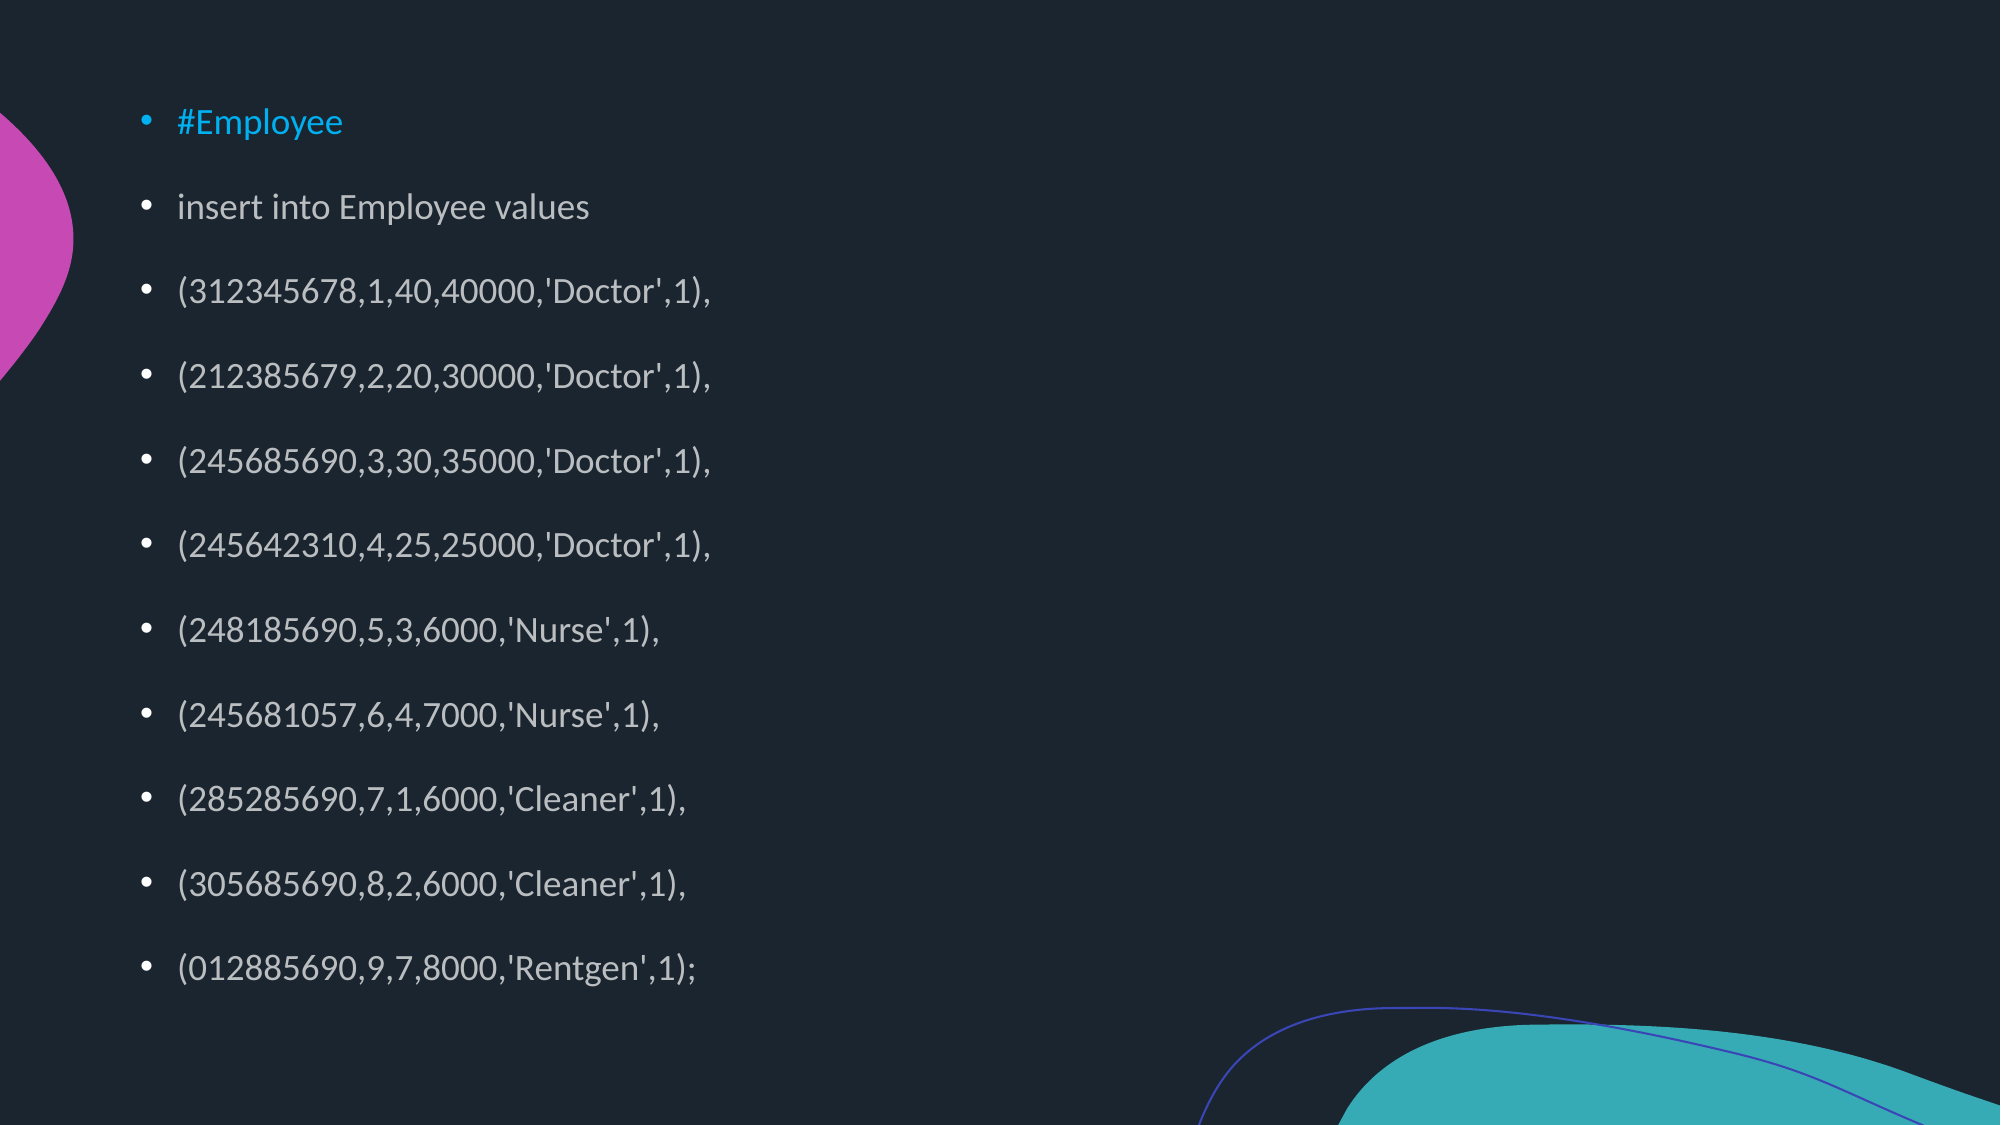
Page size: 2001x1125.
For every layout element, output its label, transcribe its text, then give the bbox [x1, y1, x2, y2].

list #Employee insert into Employee values (312345678,1,40,40000,'Doctor',1), (212385679,2,20,30000,'Doctor',1), (245685690,3,30,35000,'Doctor',1), (245642310,4,25,25000,'Doctor',1), (248185690,5,3,6000,'Nurse',1), (245681057,6,4,7000,'Nurse',1), (285285690,7,1,6000,'Cleaner',1), (305685690,8,2,6000,'Cleaner',1), (012885690,9,7,8000,'Rentgen',1); [125, 86, 1875, 1002]
